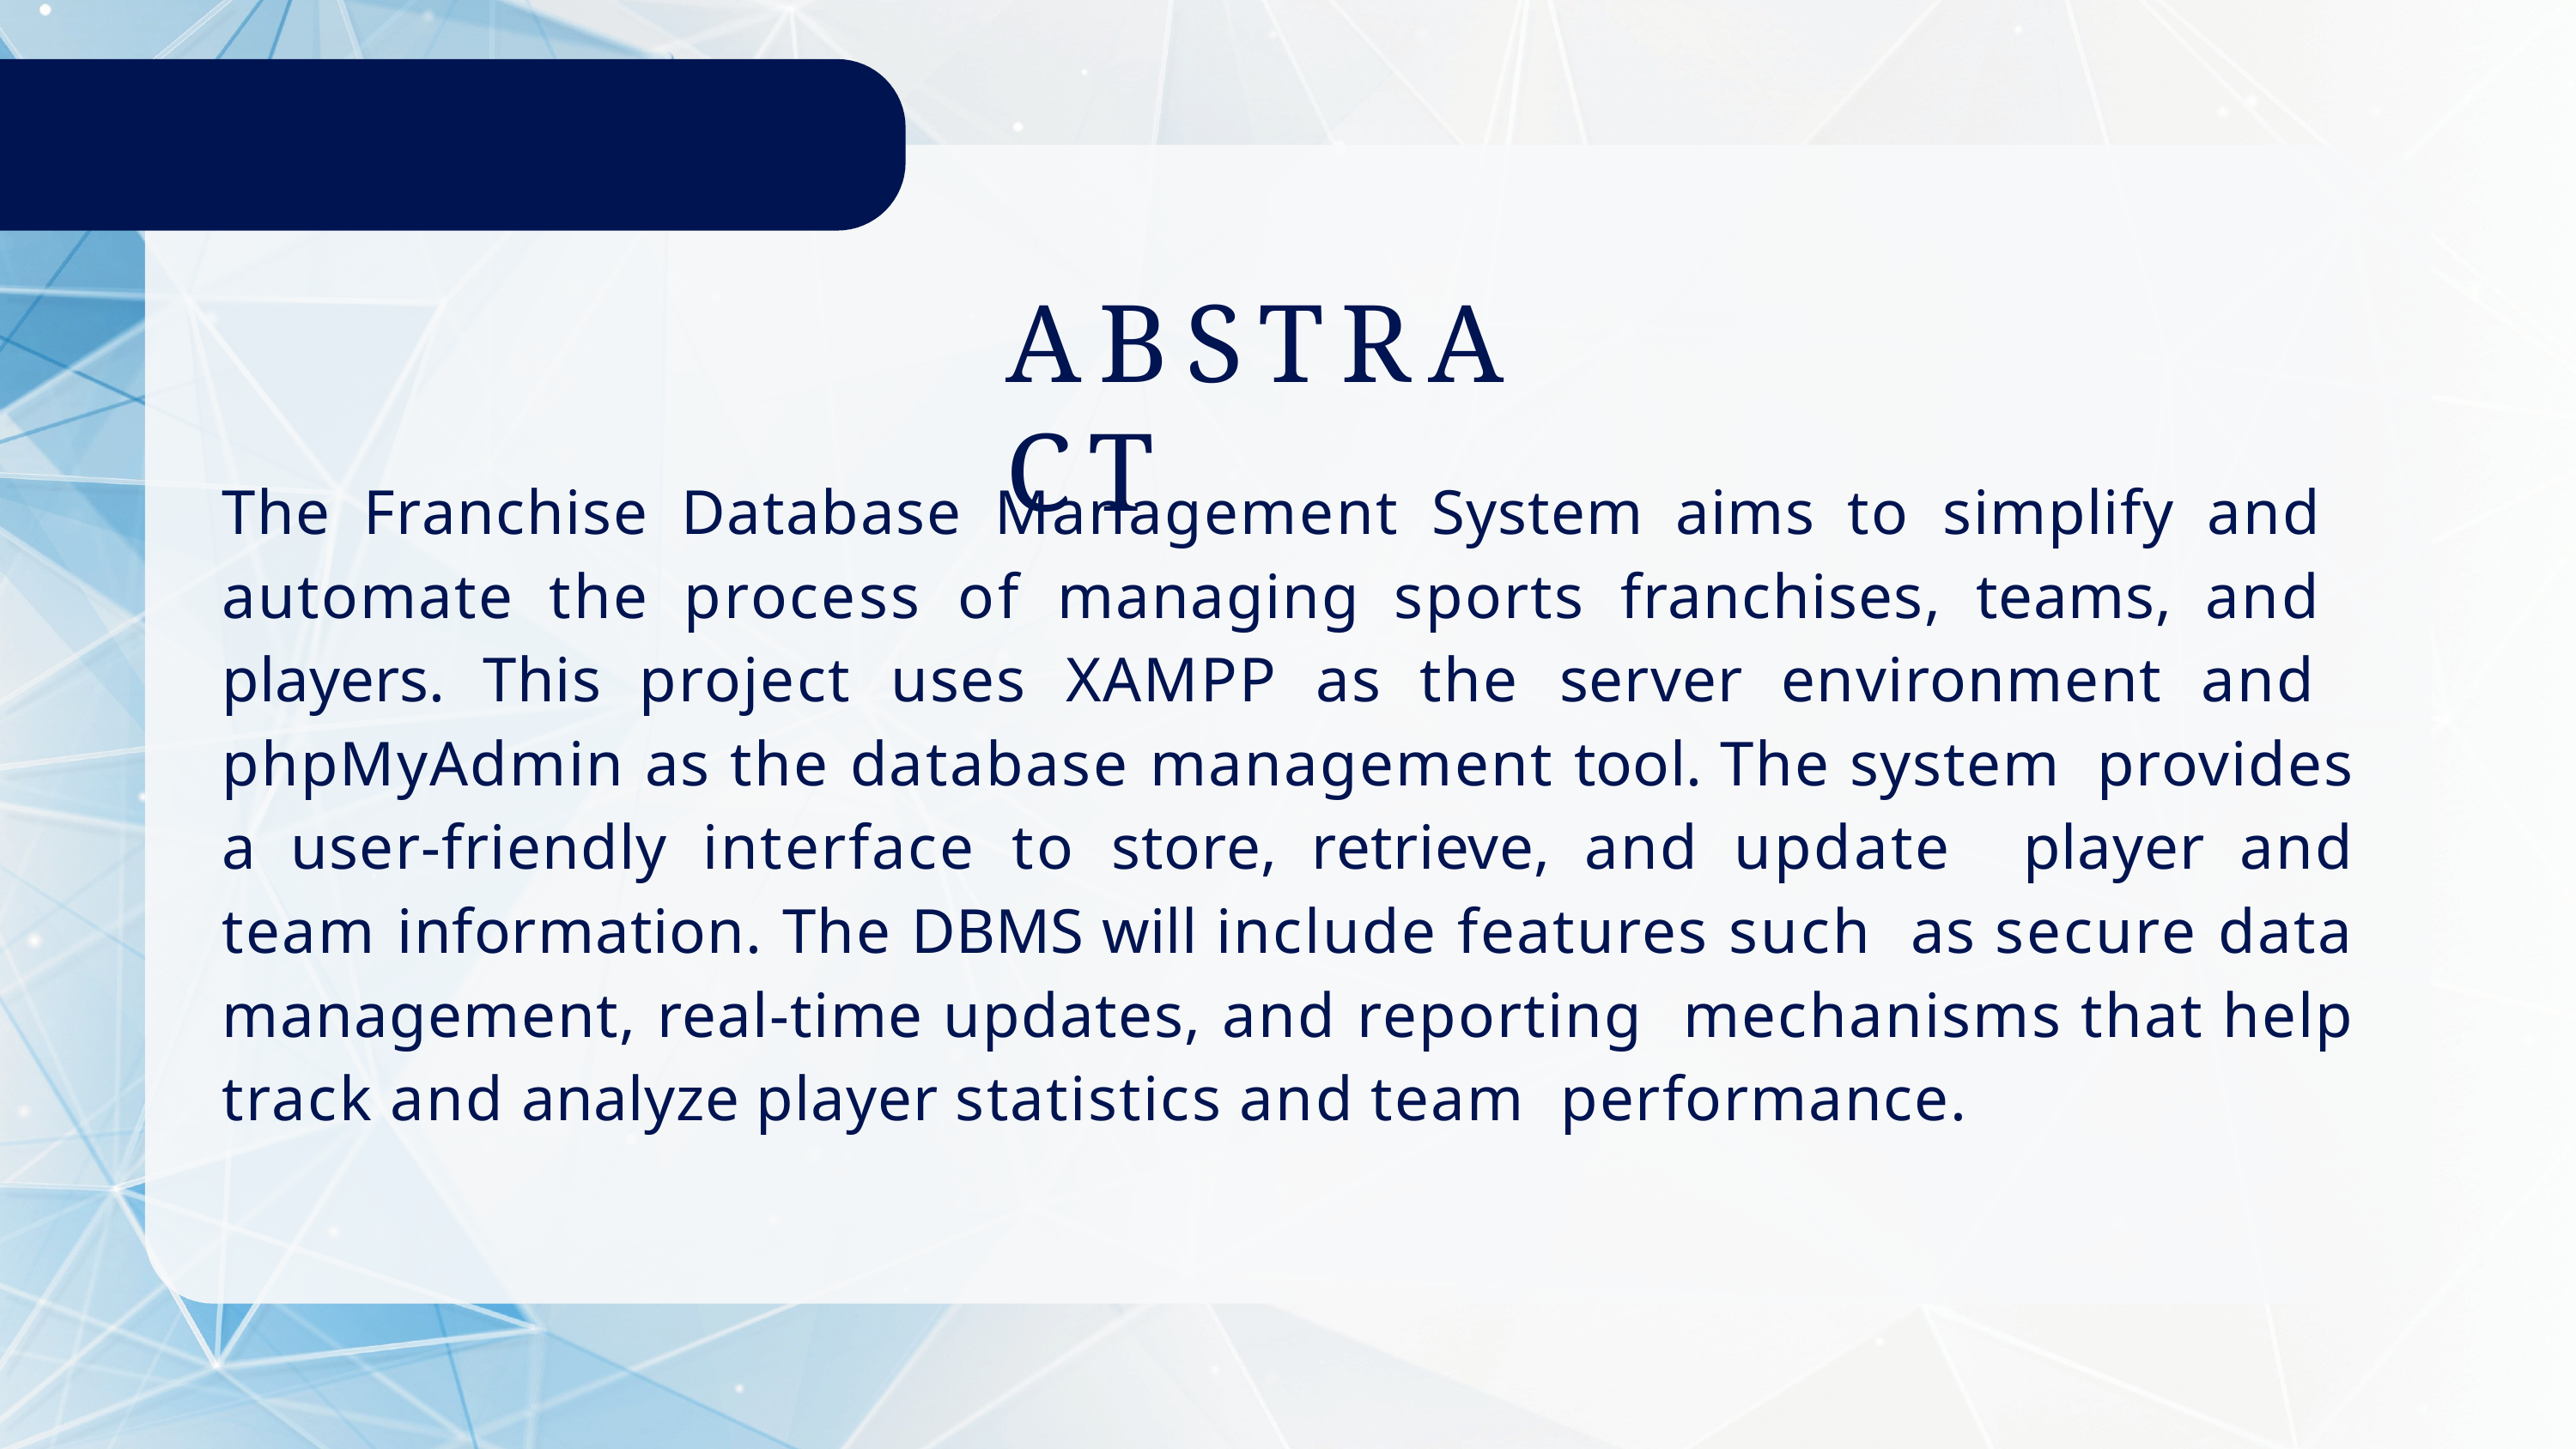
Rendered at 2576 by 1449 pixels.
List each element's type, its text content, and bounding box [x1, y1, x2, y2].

picture [0, 0, 2576, 1449]
title ABSTRACT [1004, 273, 1572, 460]
text_box The Franchise Database Management System aims to simplify and automate the process of managing sports franchises, teams, and players. This project uses XAMPP as the server environment and phpMyAdmin as the database management tool. The system provides a user-friendly interface to store, retrieve, and update player and team information. The DBMS will include features such as secure data management, real-time updates, and reporting mechanisms that help track and analyze player statistics and team performance. [220, 460, 2356, 1133]
text_box [0, 58, 906, 231]
